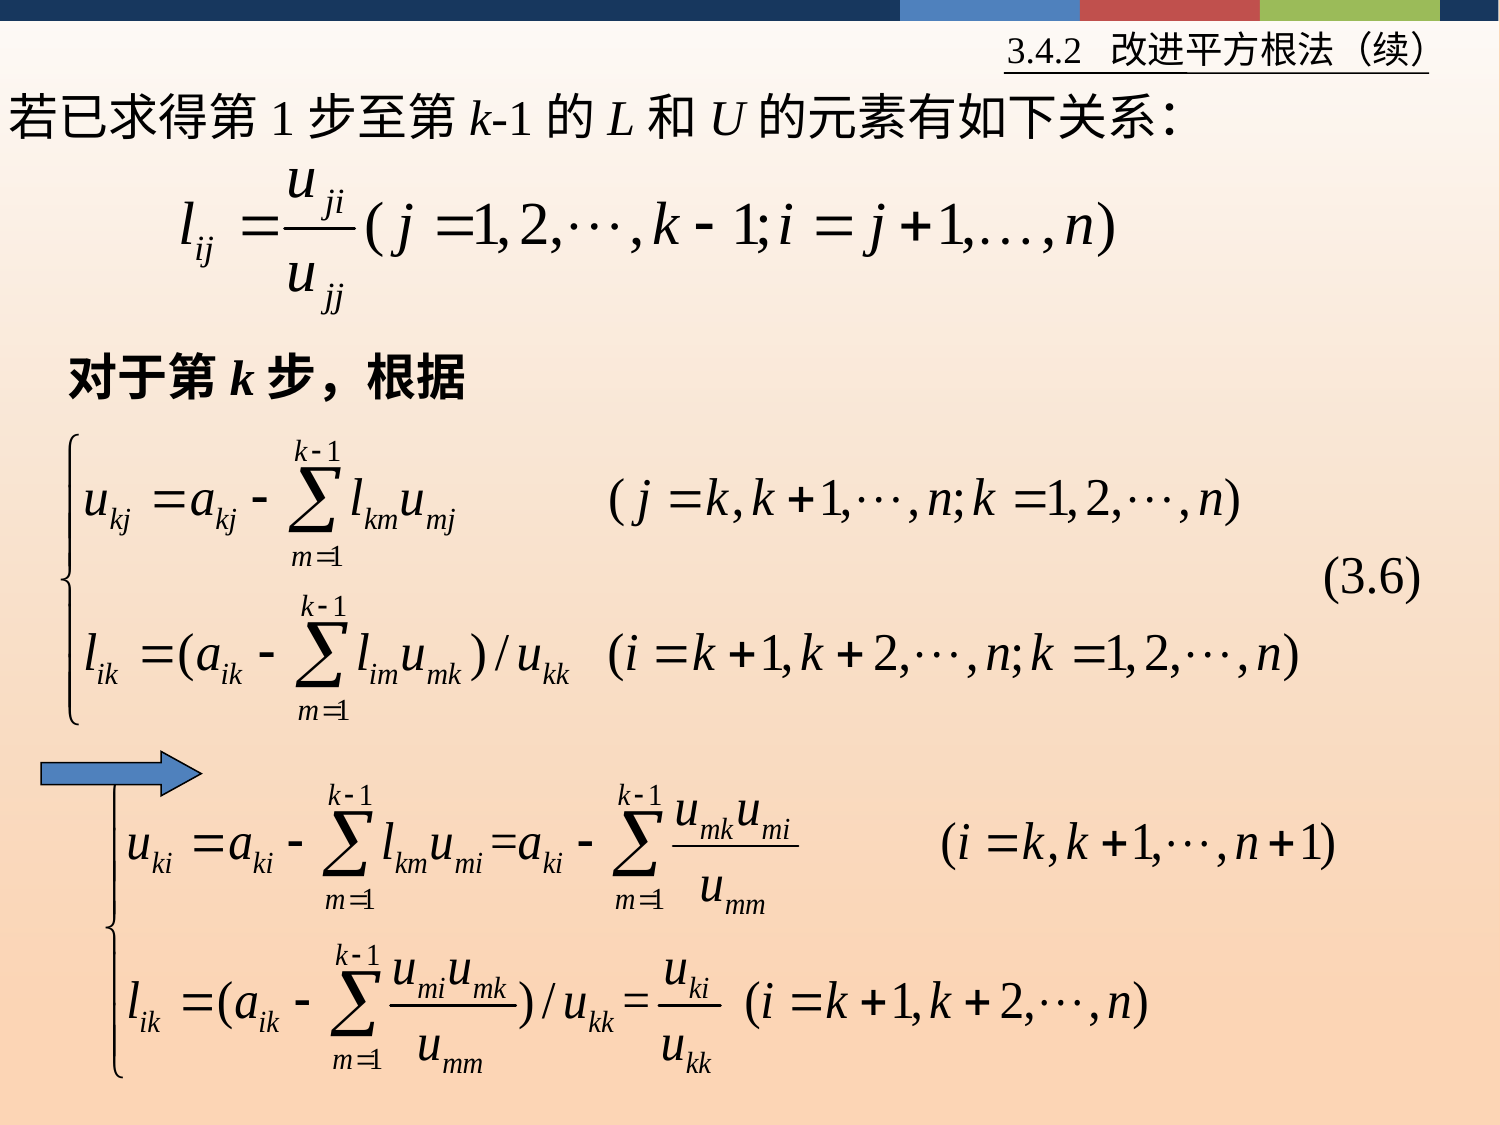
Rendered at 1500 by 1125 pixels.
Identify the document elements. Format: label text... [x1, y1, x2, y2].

text_box [41, 751, 192, 785]
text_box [991, 0, 1500, 79]
text_box 对于第k步，根据 [53, 337, 491, 413]
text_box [49, 424, 1431, 736]
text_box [170, 136, 1129, 326]
text_box 若已求得第1步至第k-1的L和U的元素有如下关系： [0, 78, 1222, 153]
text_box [94, 768, 1366, 1088]
